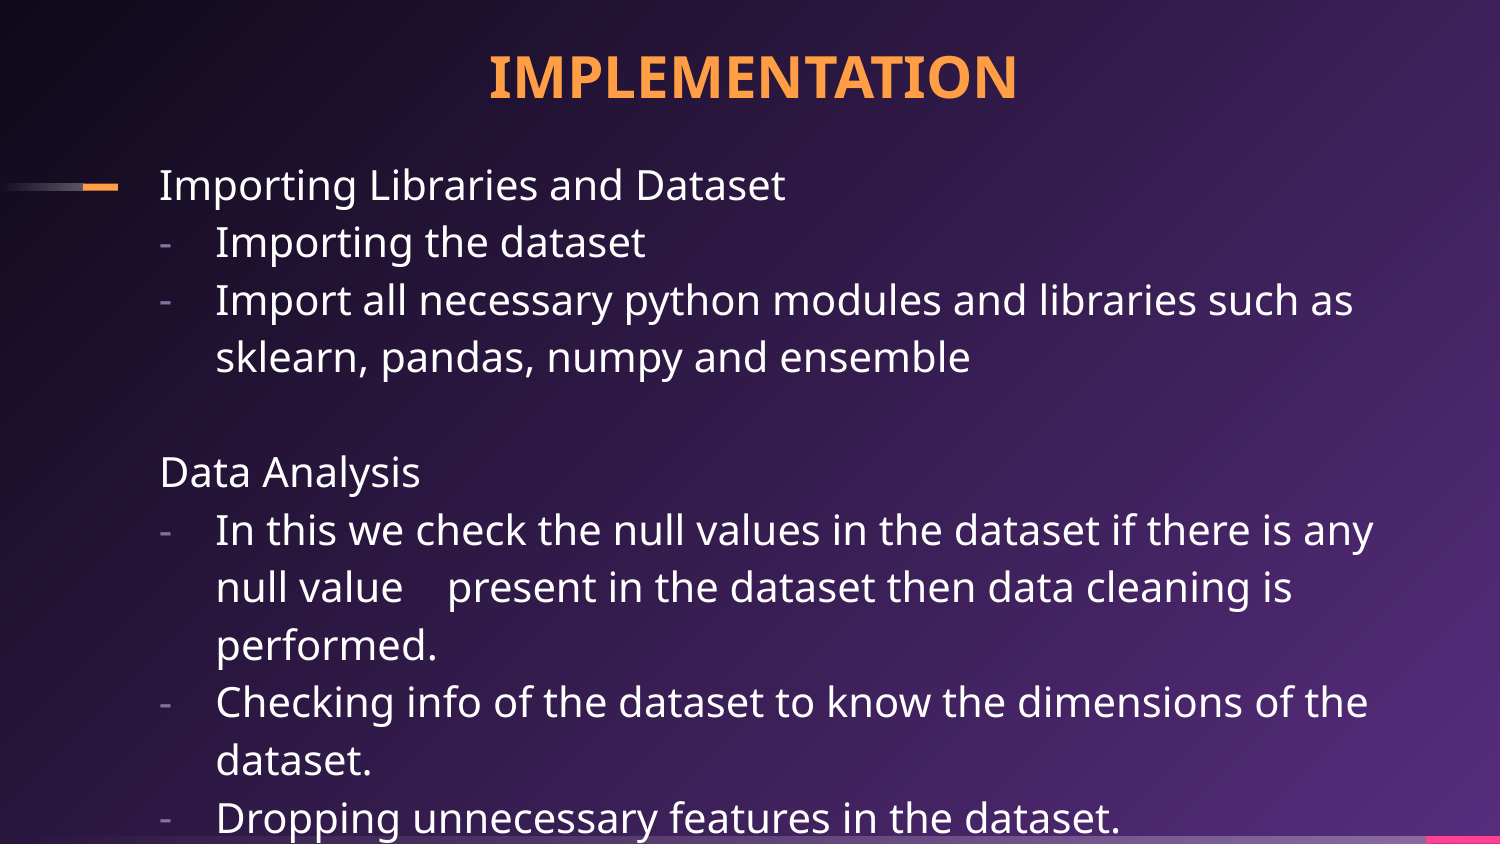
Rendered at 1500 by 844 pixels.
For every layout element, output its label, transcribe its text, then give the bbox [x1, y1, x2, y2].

title IMPLEMENTATION [489, 29, 1091, 112]
list Importing Libraries and Dataset Importing the dataset Import all necessary python modules and libraries such as sklearn, pandas, numpy and ensemble Data Analysis In this we check the null values in the dataset if there is any null value present in the dataset then data cleaning is performed. Checking info of the dataset to know the dimensions of the dataset. Dropping unnecessary features in the dataset. [140, 151, 1446, 783]
